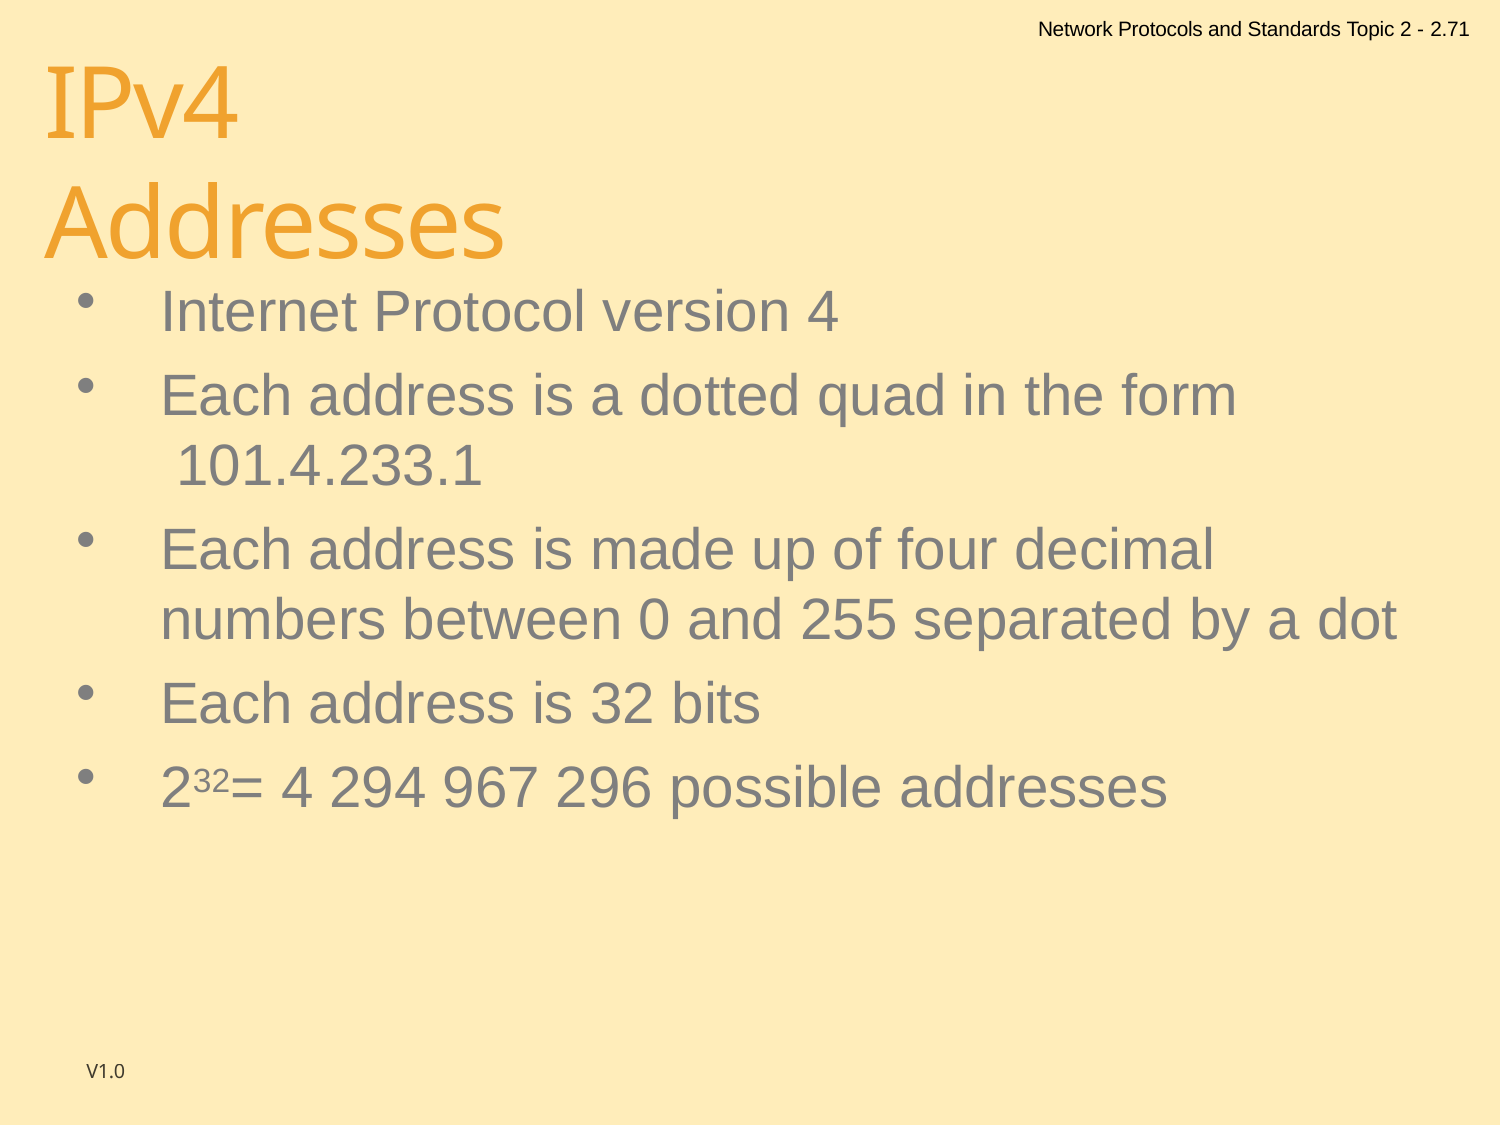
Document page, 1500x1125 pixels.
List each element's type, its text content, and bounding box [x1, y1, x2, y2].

title IPv4 Addresses [42, 36, 690, 279]
text_box Internet Protocol version 4 Each address is a dotted quad in the form 101.4.233.1 Each address is made up of four decimal numbers between 0 and 255 separated by a dot Each address is 32 bits 232= 4 294 967 296 possible addresses [73, 257, 1403, 820]
text_box Network Protocols and Standards Topic 2 - 2.71 [1036, 13, 1488, 41]
slide_number V1.0 [84, 820, 591, 1125]
